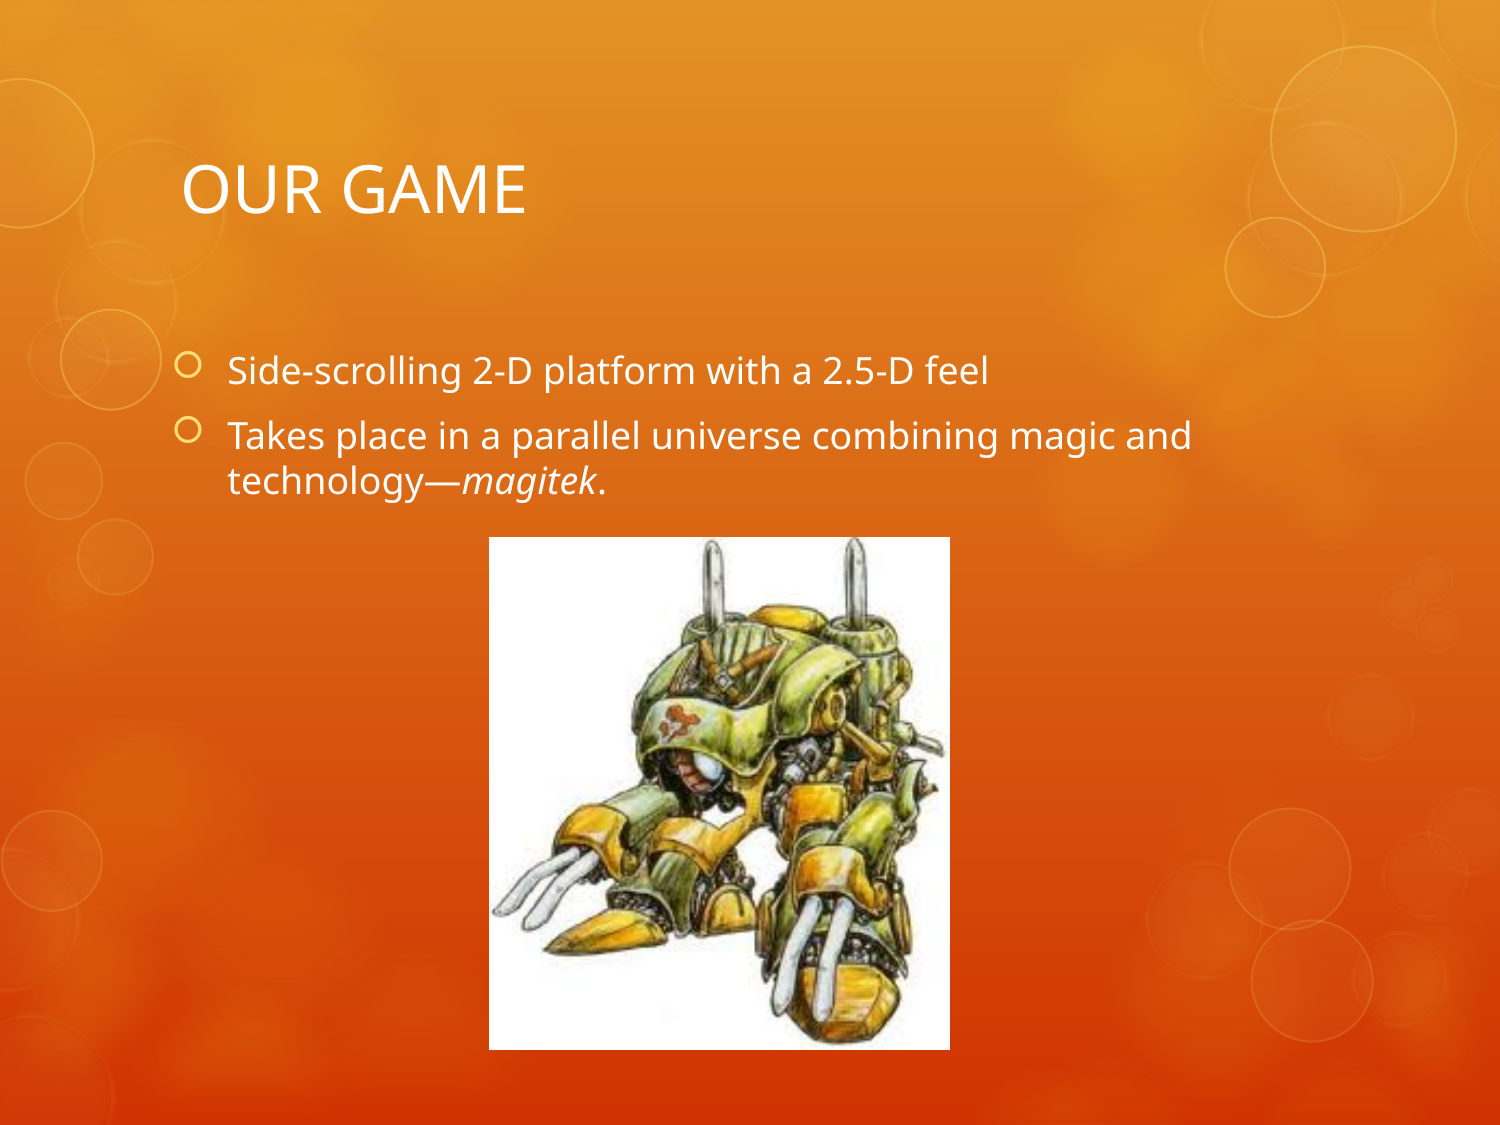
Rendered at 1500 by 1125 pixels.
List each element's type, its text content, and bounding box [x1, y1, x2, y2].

title OUR GAME [165, 110, 1335, 263]
picture [488, 536, 951, 1051]
list Side-scrolling 2-D platform with a 2.5-D feel Takes place in a parallel universe combining magic and technology—magitek. [156, 112, 1325, 737]
